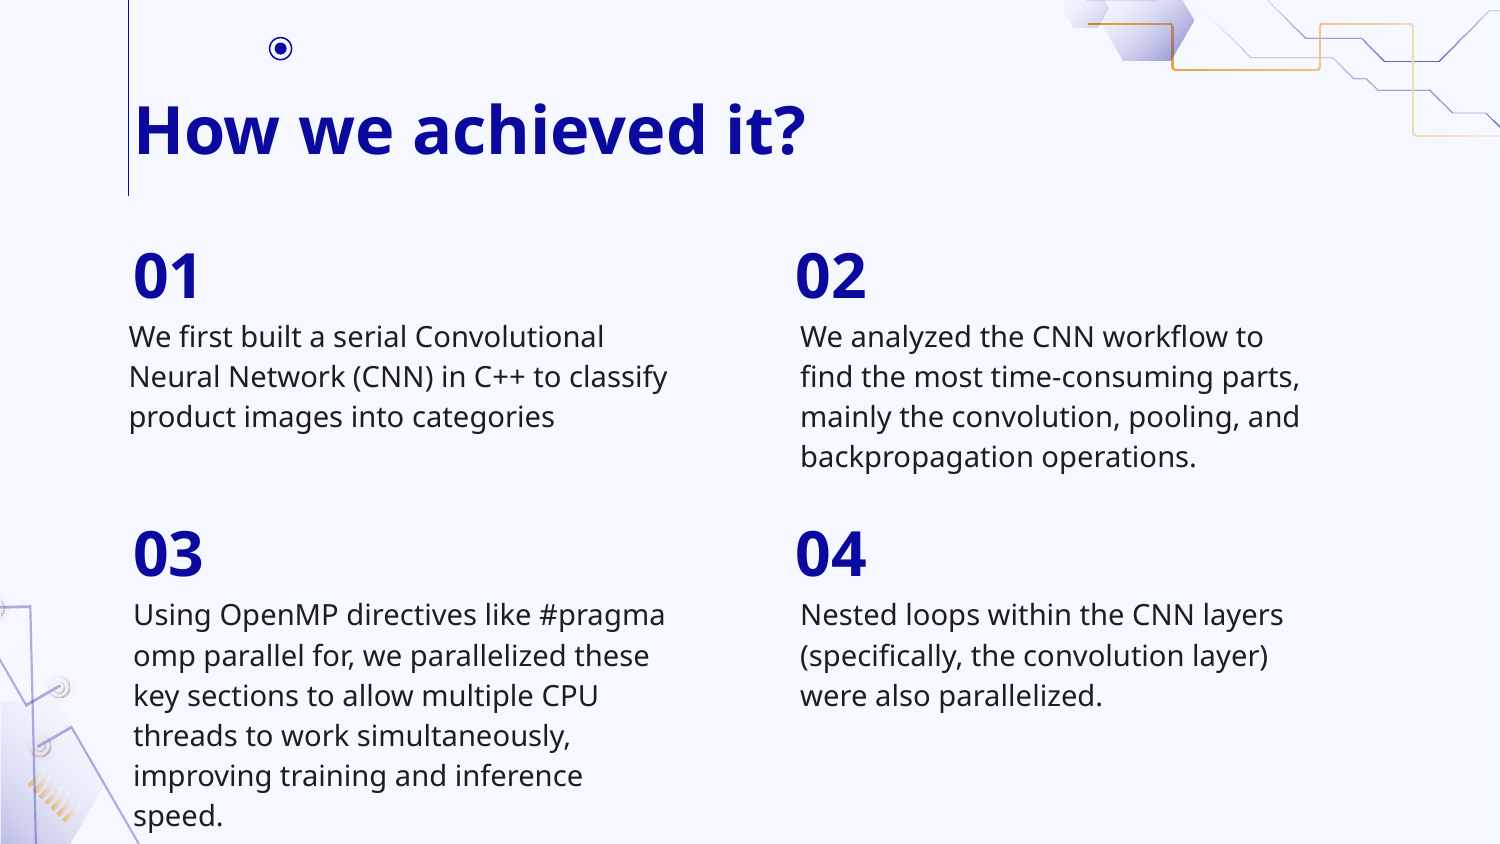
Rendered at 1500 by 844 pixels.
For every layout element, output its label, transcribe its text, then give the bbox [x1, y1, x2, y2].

title 01 [118, 220, 292, 326]
title How we achieved it? [118, 72, 1382, 167]
title 03 [118, 498, 292, 604]
title 04 [780, 498, 955, 604]
subtitle Nested loops within the CNN layers (specifically, the convolution layer) were also parallelized. [785, 576, 1338, 676]
title 02 [780, 220, 955, 326]
subtitle We analyzed the CNN workflow to find the most time-consuming parts, mainly the convolution, pooling, and backpropagation operations. [785, 298, 1338, 398]
subtitle We first built a serial Convolutional Neural Network (CNN) in C++ to classify product images into categories [113, 298, 690, 398]
subtitle Using OpenMP directives like #pragma omp parallel for, we parallelized these key sections to allow multiple CPU threads to work simultaneously, improving training and inference speed. [118, 576, 690, 676]
